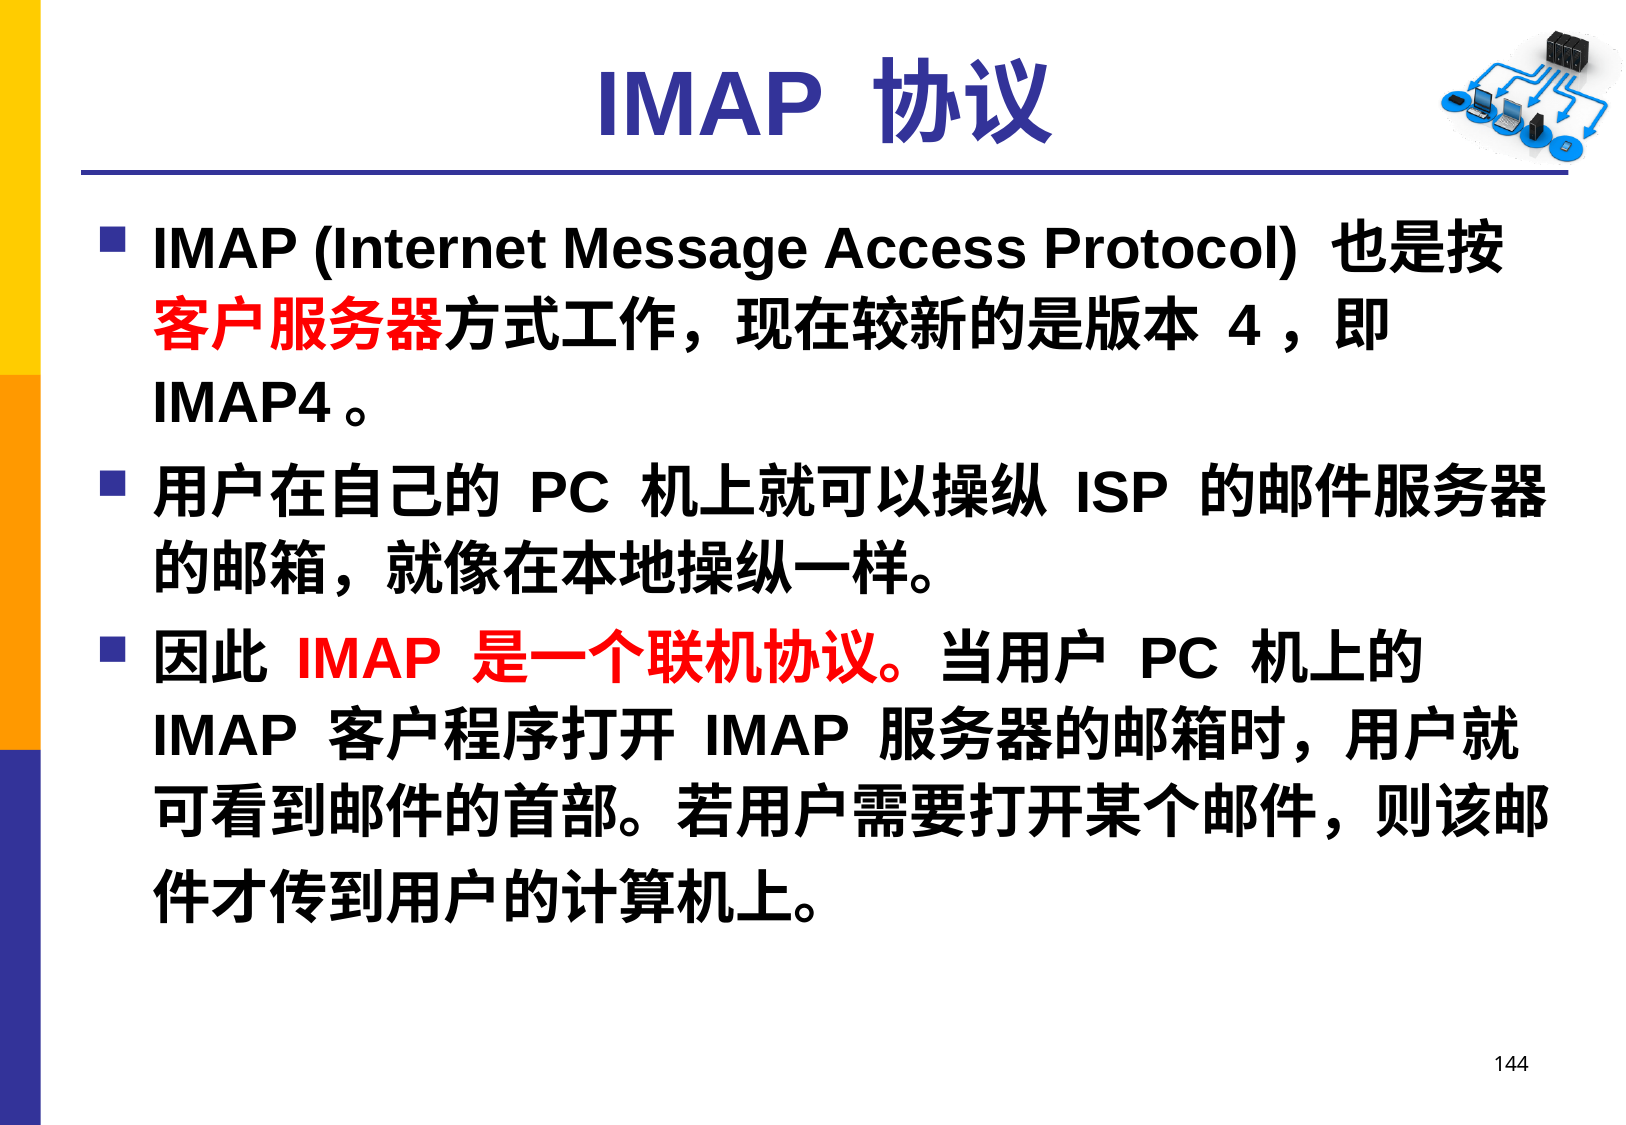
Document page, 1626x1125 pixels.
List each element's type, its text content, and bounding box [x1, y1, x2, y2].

slide_number 144 [1164, 1042, 1544, 1118]
list IMAP (Internet Message Access Protocol) 也是按客户服务器方式工作，现在较新的是版本 4，即 IMAP4。 用户在自己的 PC 机上就可以操纵 ISP 的邮件服务器的邮箱，就像在本地操纵一样。 因此 IMAP 是一个联机协议。当用户 PC 机上的 IMAP 客户程序打开 IMAP 服务器的邮箱时，用户就可看到邮件的首部。若用户需要打开某个邮件，则该邮件才传到用户的计算机上。 [81, 196, 1569, 1006]
title IMAP 协议 [81, 30, 1569, 161]
picture [1438, 30, 1624, 165]
